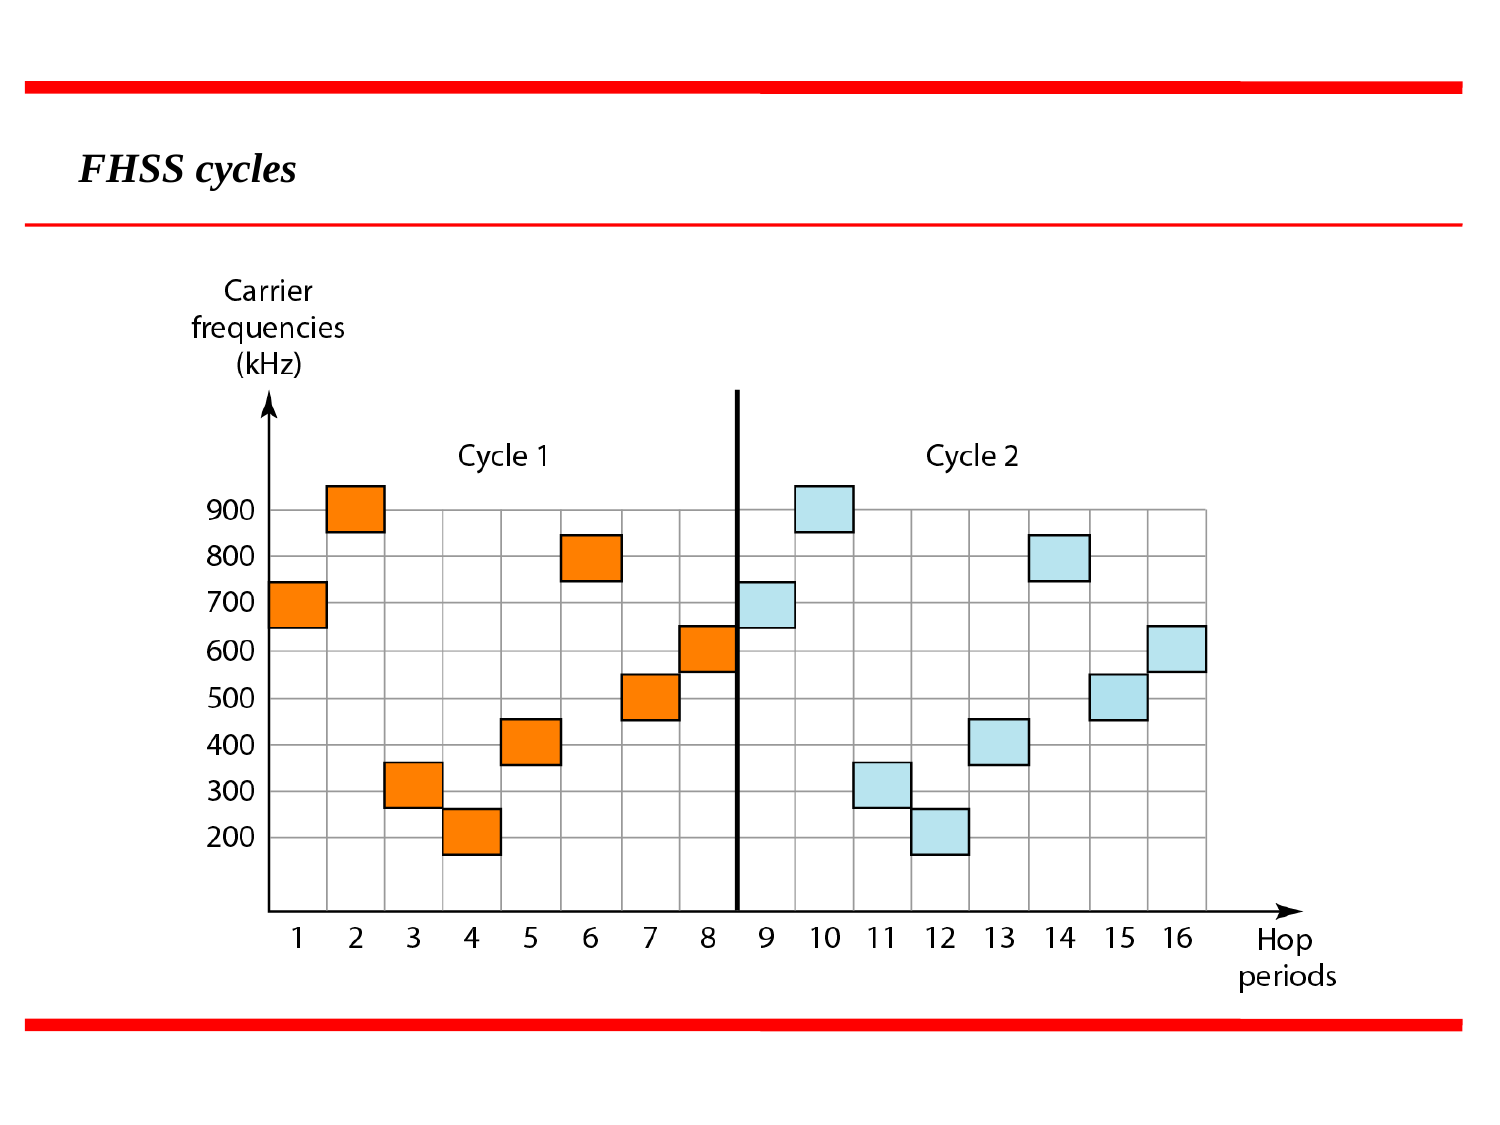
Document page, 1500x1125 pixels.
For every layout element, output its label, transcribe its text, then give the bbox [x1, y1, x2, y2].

text_box FHSS cycles [51, 124, 313, 200]
picture [191, 274, 1338, 995]
